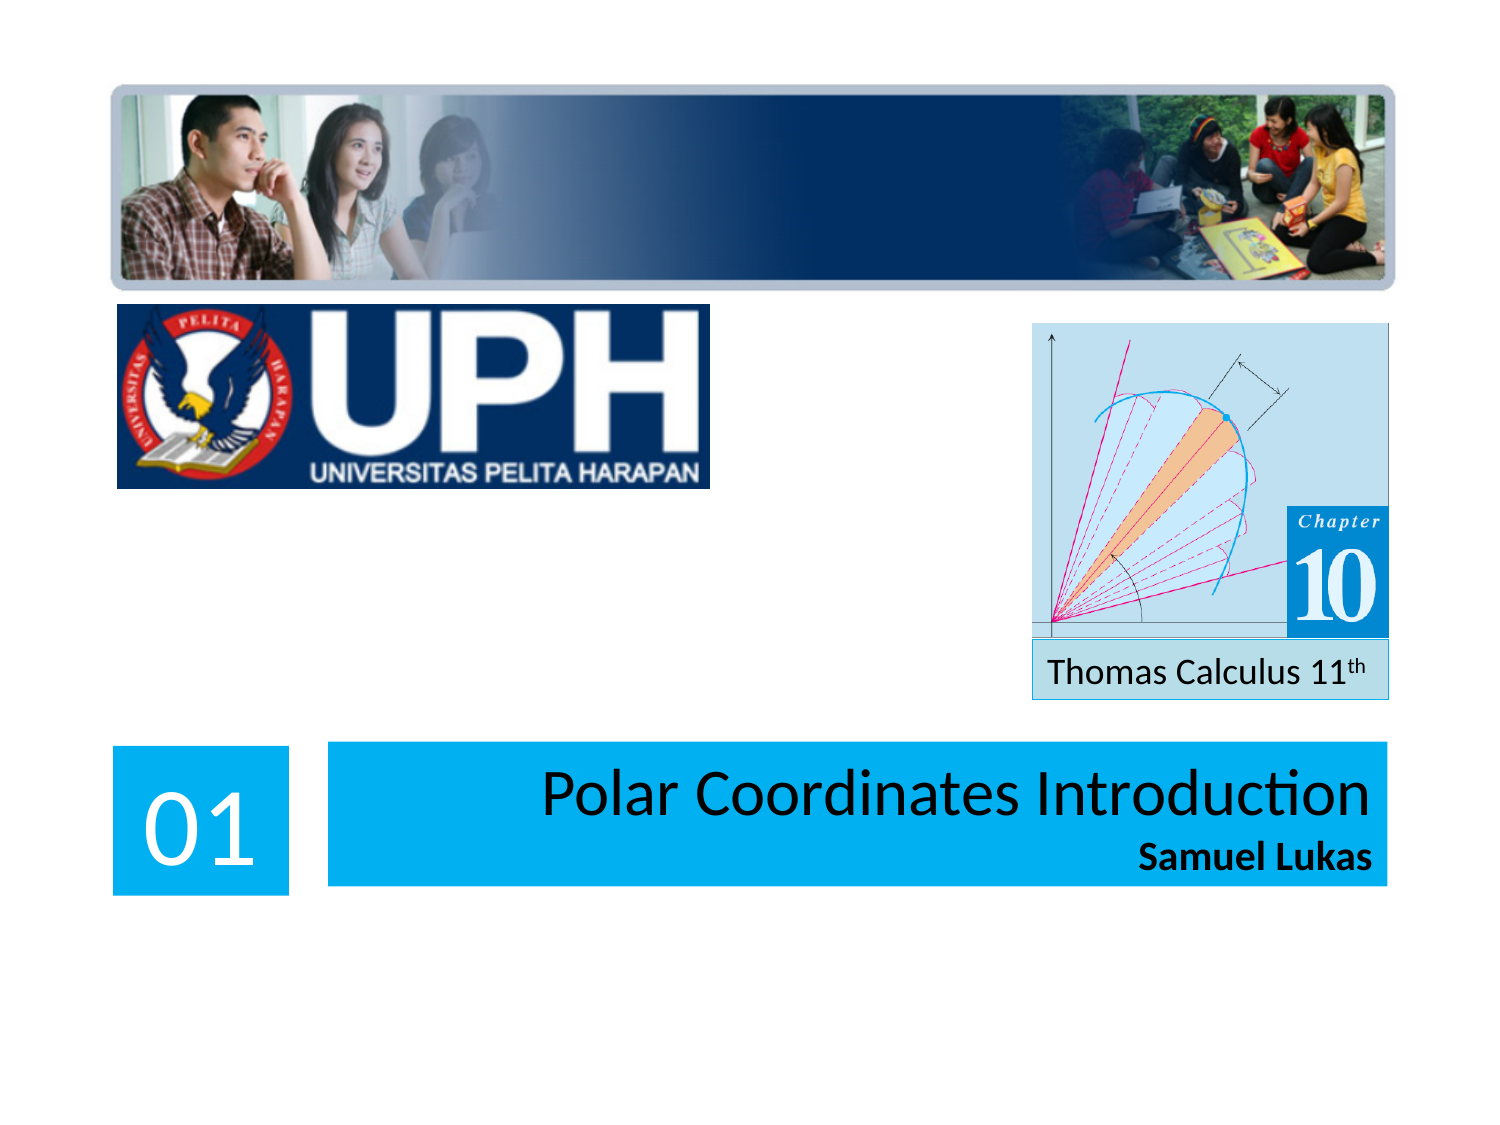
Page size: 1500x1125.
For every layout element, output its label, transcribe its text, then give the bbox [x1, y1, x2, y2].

picture [105, 81, 1400, 297]
picture [1031, 323, 1390, 638]
text_box 01 [113, 745, 289, 896]
picture [1297, 550, 1332, 619]
text_box Thomas Calculus 11th [1032, 646, 1389, 700]
text_box Polar Coordinates Introduction Samuel Lukas [328, 741, 1388, 887]
picture [1329, 550, 1375, 621]
picture [116, 304, 710, 490]
picture [1316, 515, 1323, 527]
